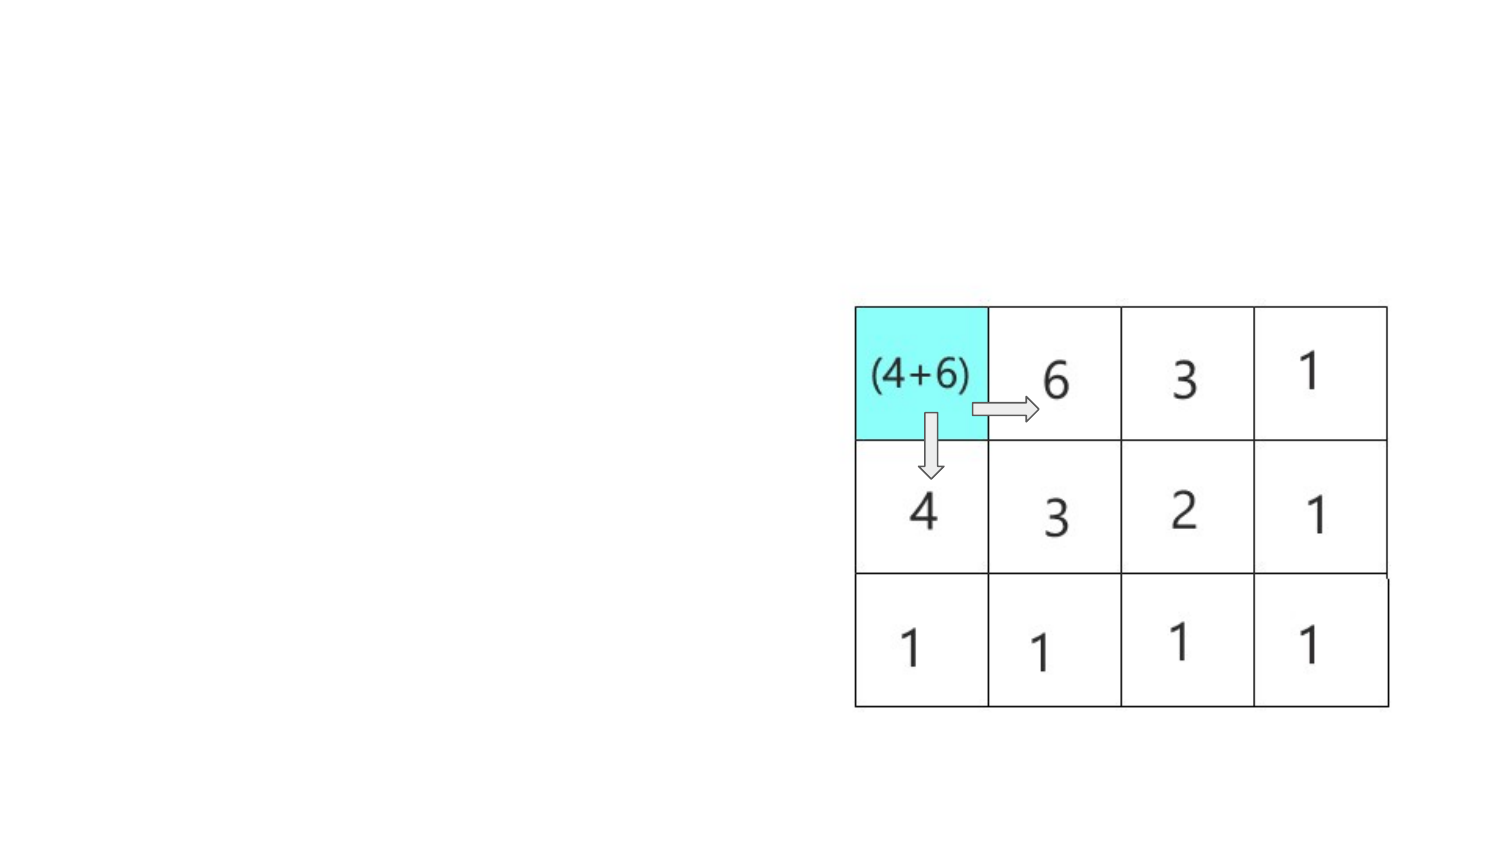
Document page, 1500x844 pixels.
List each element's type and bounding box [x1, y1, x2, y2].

picture [790, 261, 1450, 750]
